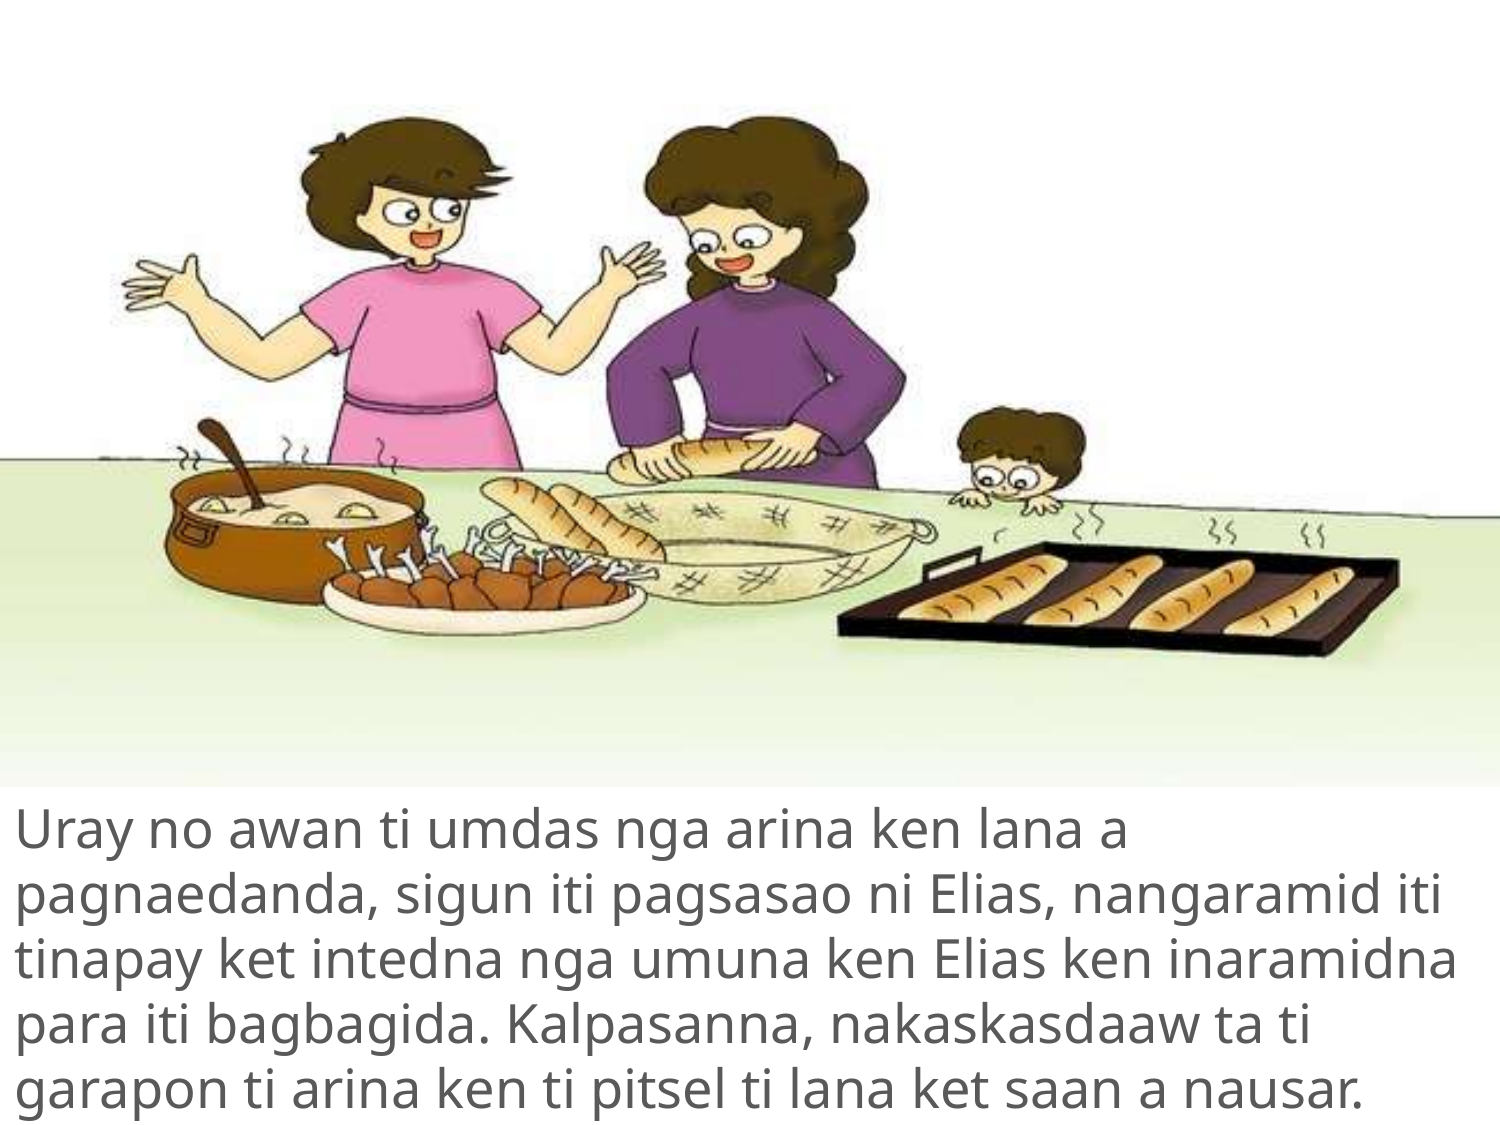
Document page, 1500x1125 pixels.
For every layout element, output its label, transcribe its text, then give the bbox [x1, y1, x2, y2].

text_box Uray no awan ti umdas nga arina ken lana a pagnaedanda, sigun iti pagsasao ni Elias, nangaramid iti tinapay ket intedna nga umuna ken Elias ken inaramidna para iti bagbagida. Kalpasanna, nakaskasdaaw ta ti garapon ti arina ken ti pitsel ti lana ket saan a nausar. [0, 794, 1486, 1125]
picture [0, 0, 1500, 788]
